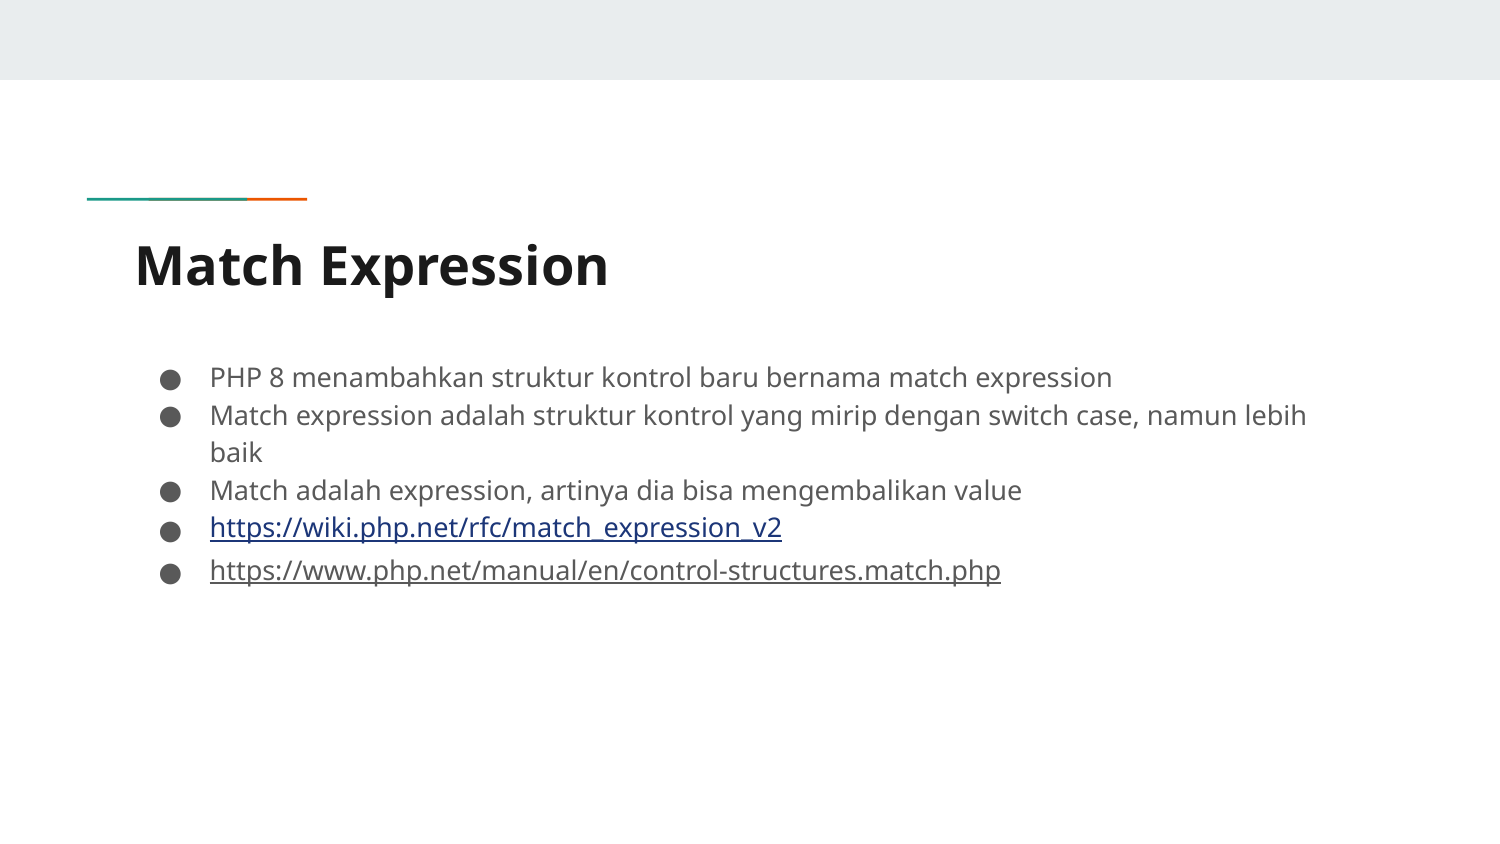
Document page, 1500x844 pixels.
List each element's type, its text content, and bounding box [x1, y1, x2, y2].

list PHP 8 menambahkan struktur kontrol baru bernama match expression Match expression adalah struktur kontrol yang mirip dengan switch case, namun lebih baik Match adalah expression, artinya dia bisa mengembalikan value https://wiki.php.net/rfc/match_expression_v2 https://www.php.net/manual/en/control-structures.match.php [119, 341, 1381, 712]
title Match Expression [119, 216, 1381, 305]
